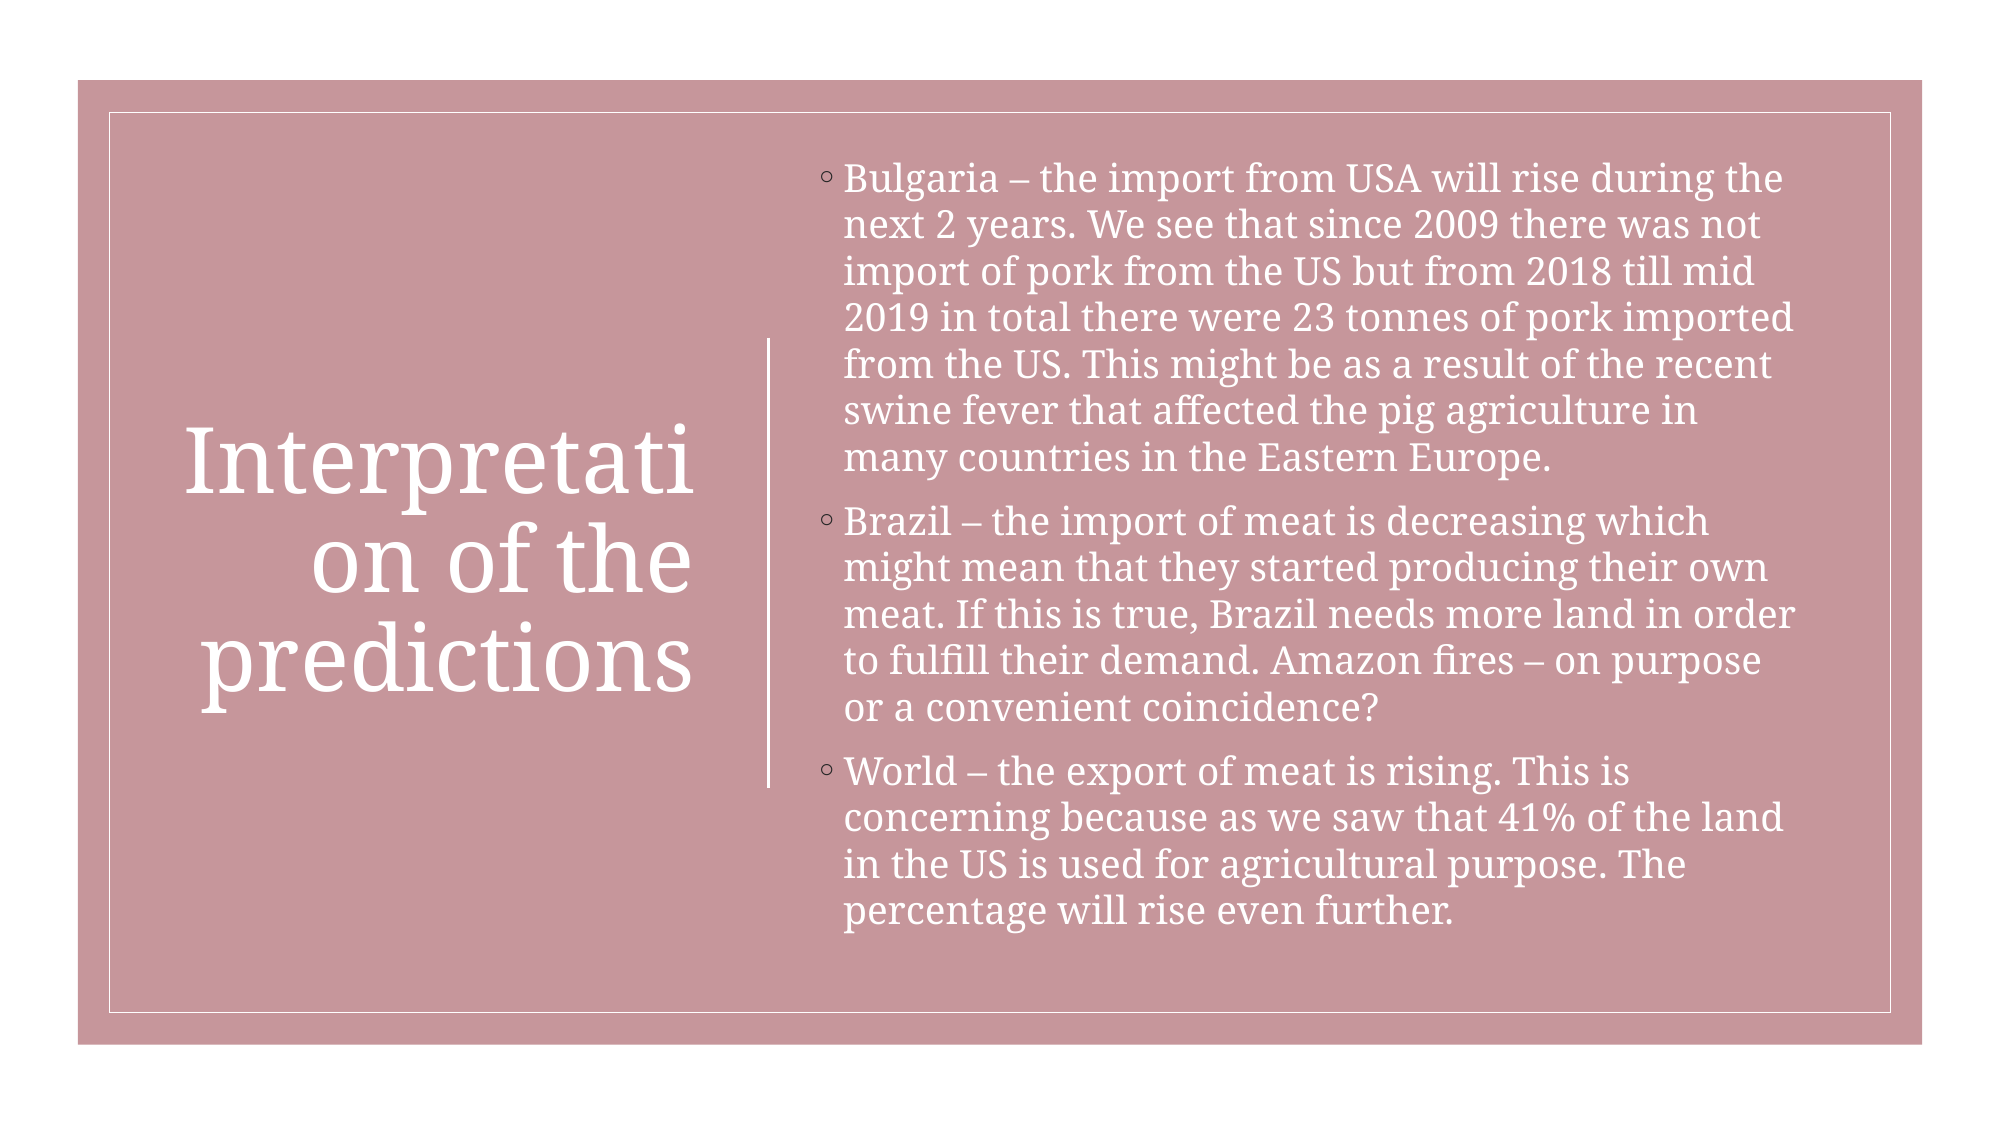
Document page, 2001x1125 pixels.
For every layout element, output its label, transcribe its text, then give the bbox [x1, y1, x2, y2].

text_box [77, 79, 1923, 1046]
text_box [109, 112, 1891, 1013]
list Bulgaria – the import from USA will rise during the next 2 years. We see that since 2009 there was not import of pork from the US but from 2018 till mid 2019 in total there were 23 tonnes of pork imported from the US. This might be as a result of the recent swine fever that affected the pig agriculture in many countries in the Eastern Europe. Brazil – the import of meat is decreasing which might mean that they started producing their own meat. If this is true, Brazil needs more land in order to fulfill their demand. Amazon fires – on purpose or a convenient coincidence? World – the export of meat is rising. This is concerning because as we saw that 41% of the land in the US is used for agricultural purpose. The percentage will rise even further. [800, 144, 1820, 942]
title Interpretation of the predictions [142, 164, 711, 961]
text_box [0, 0, 2000, 1125]
